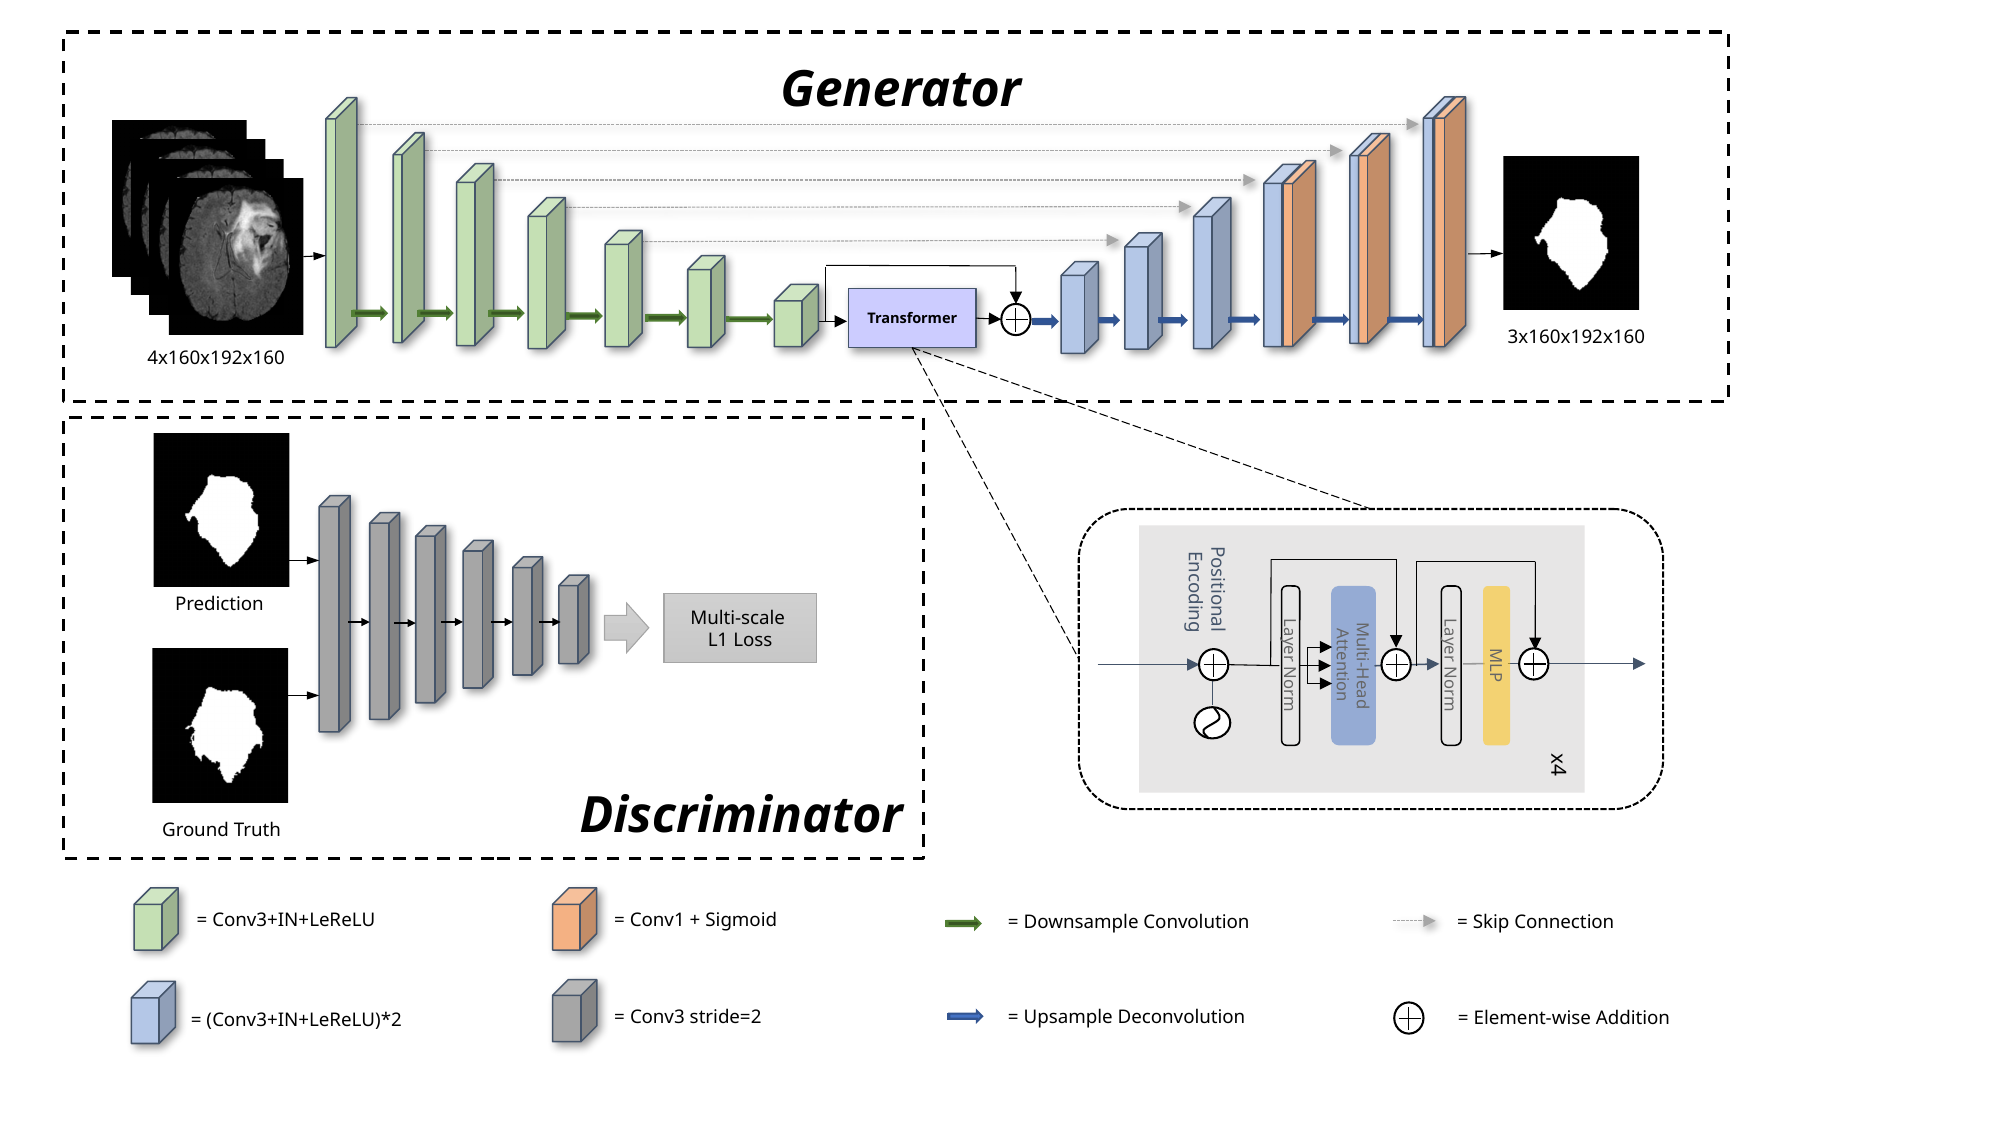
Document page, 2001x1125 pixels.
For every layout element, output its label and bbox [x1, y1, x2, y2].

text_box [63, 31, 1905, 1044]
